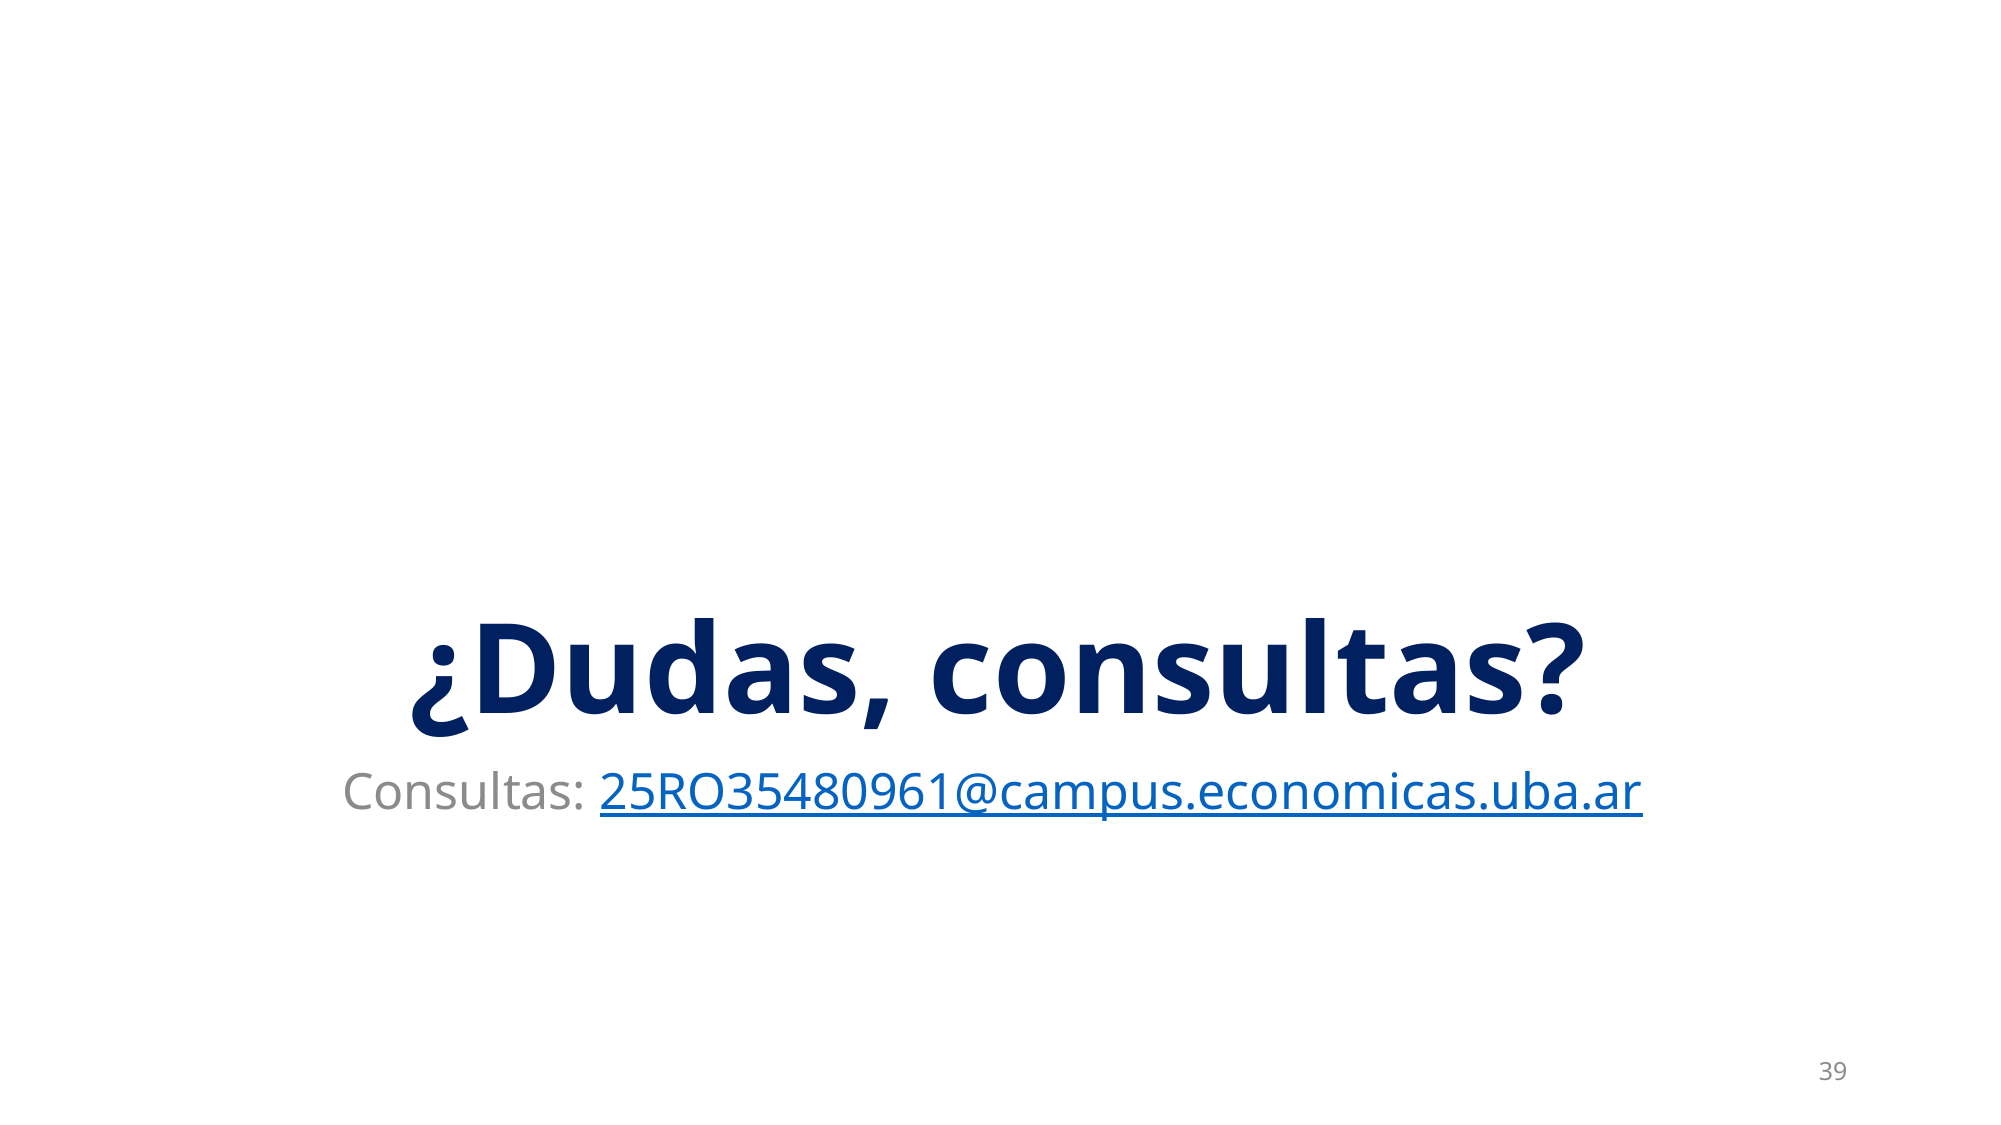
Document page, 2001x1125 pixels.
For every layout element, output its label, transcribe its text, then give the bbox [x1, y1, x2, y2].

title ¿Dudas, consultas? [136, 280, 1862, 749]
list Consultas: 25RO35480961@campus.economicas.uba.ar [136, 752, 1862, 999]
slide_number 39 [1412, 1042, 1863, 1103]
